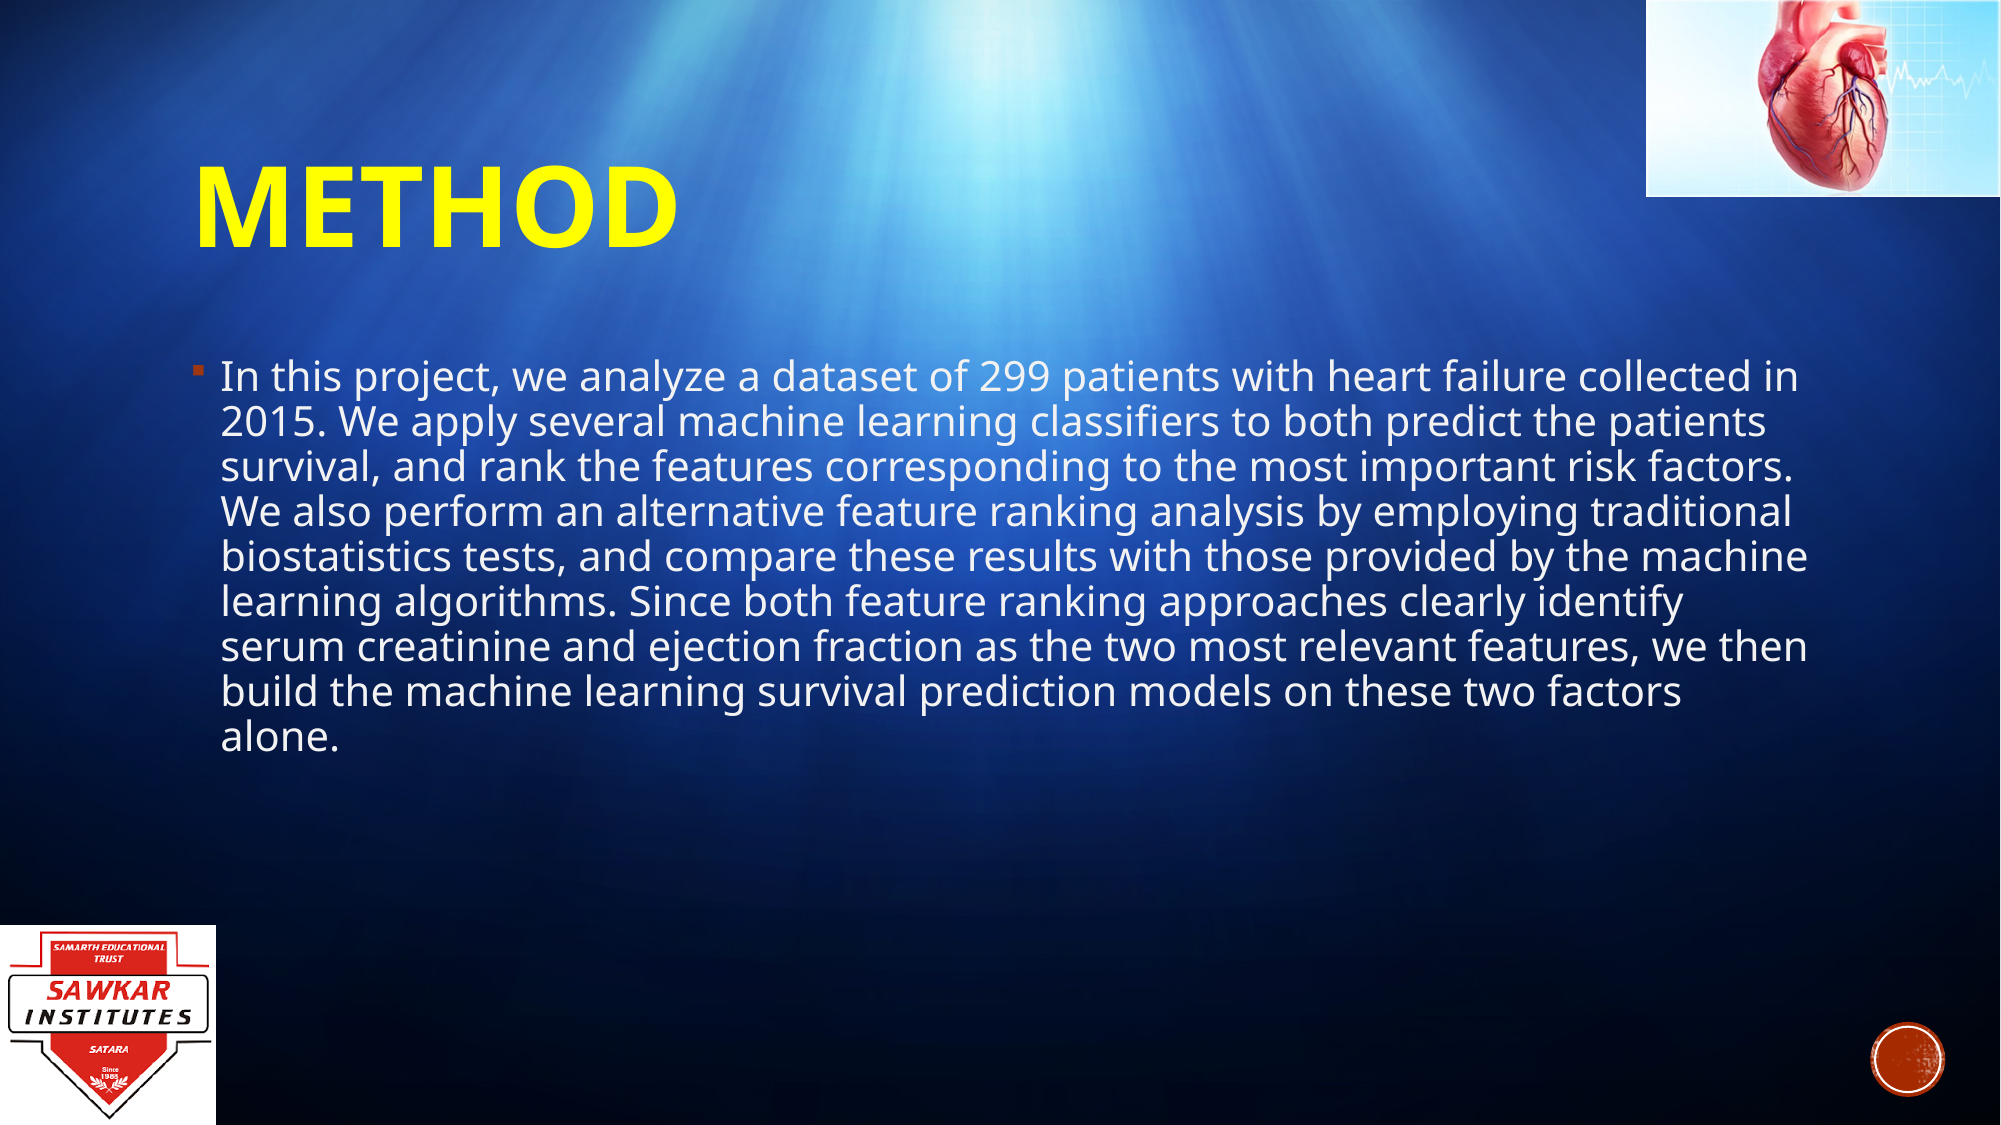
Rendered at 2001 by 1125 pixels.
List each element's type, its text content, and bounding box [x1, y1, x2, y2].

title Method [175, 79, 1826, 344]
list In this project, we analyze a dataset of 299 patients with heart failure collected in 2015. We apply several machine learning classifiers to both predict the patients survival, and rank the features corresponding to the most important risk factors. We also perform an alternative feature ranking analysis by employing traditional biostatistics tests, and compare these results with those provided by the machine learning algorithms. Since both feature ranking approaches clearly identify serum creatinine and ejection fraction as the two most relevant features, we then build the machine learning survival prediction models on these two factors alone. [175, 348, 1826, 1013]
picture [0, 0, 2001, 1125]
